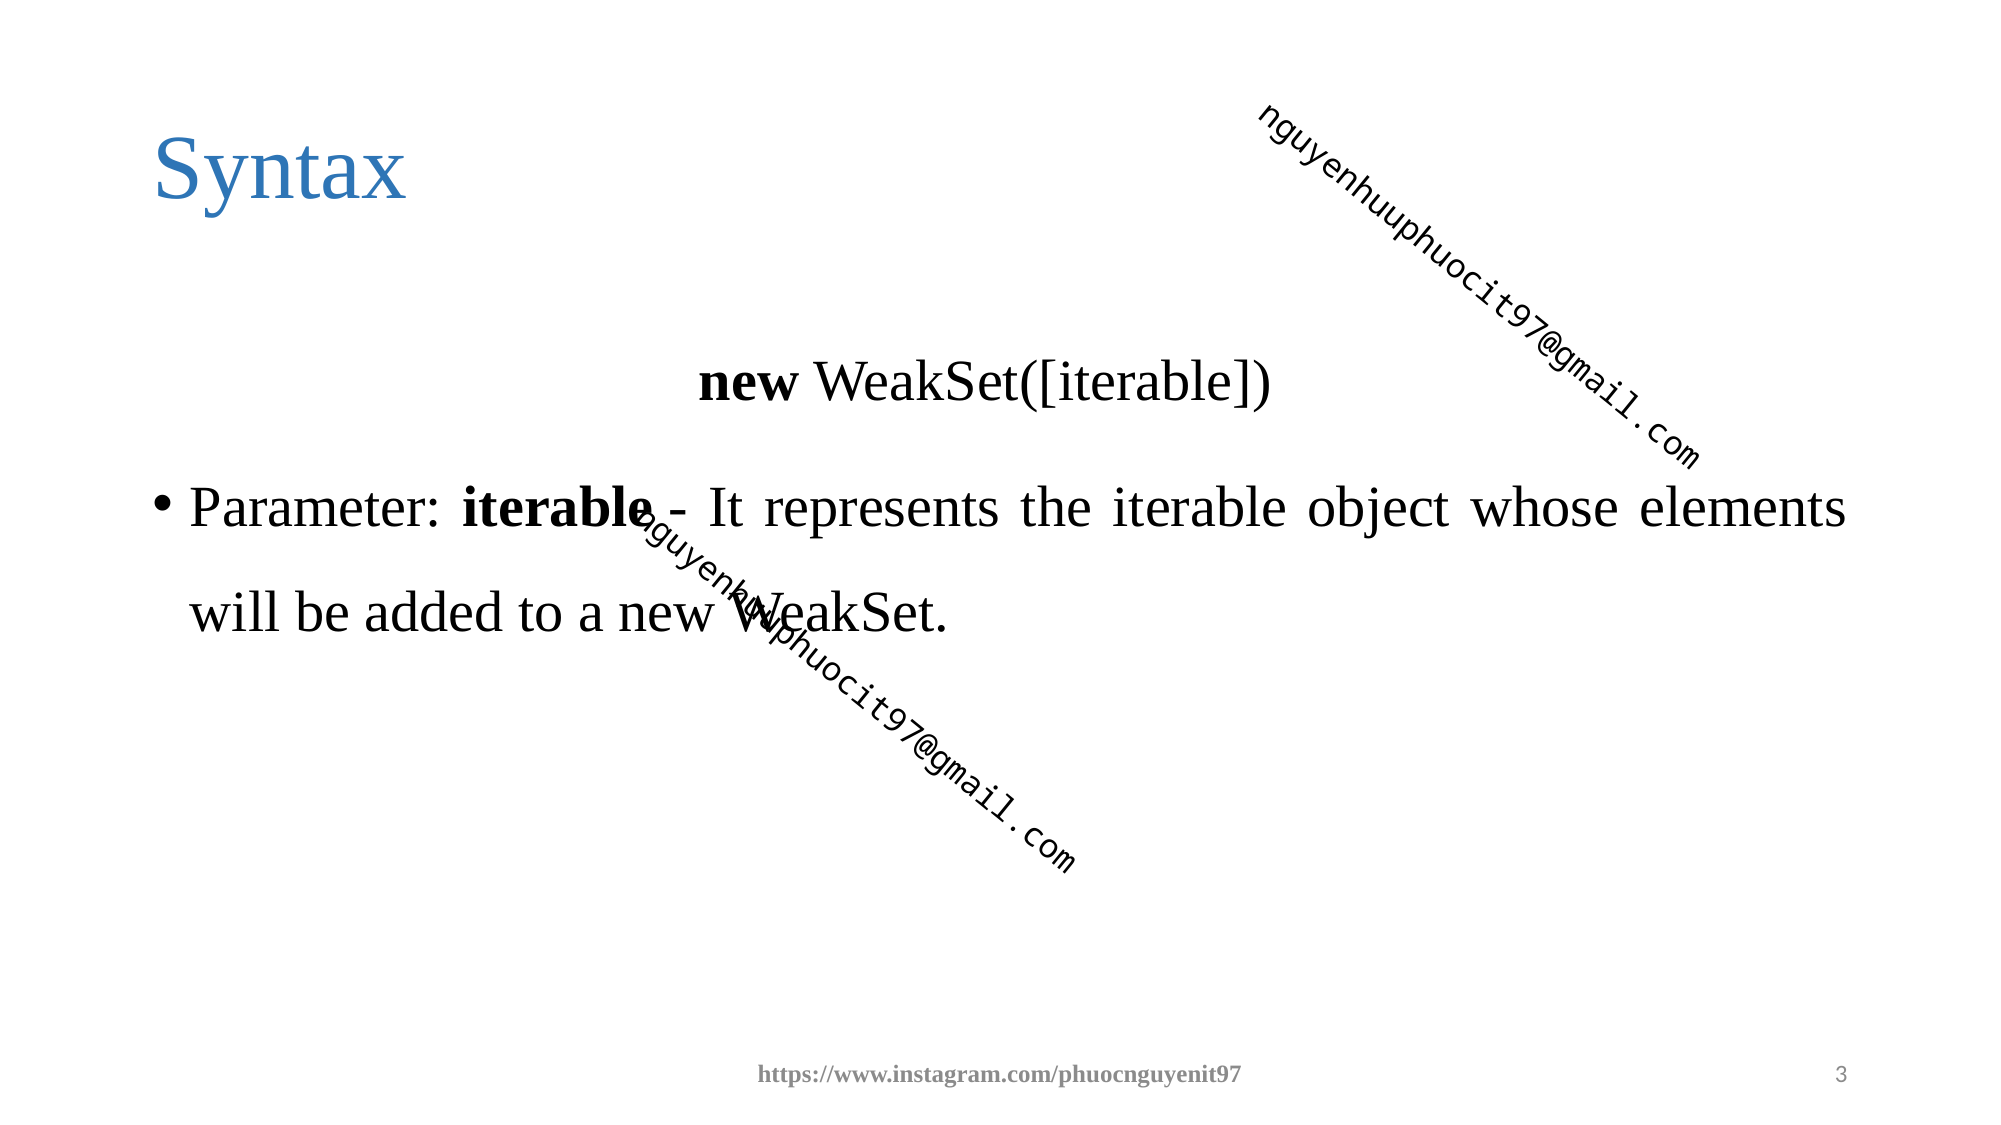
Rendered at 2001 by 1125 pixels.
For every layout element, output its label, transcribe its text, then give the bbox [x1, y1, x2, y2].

slide_number 3 [1412, 1042, 1863, 1103]
footer https://www.instagram.com/phuocnguyenit97 [662, 1042, 1338, 1103]
list new WeakSet([iterable]) Parameter: iterable - It represents the iterable object whose elements will be added to a new WeakSet. [137, 299, 1863, 1014]
title Syntax [137, 59, 1863, 278]
